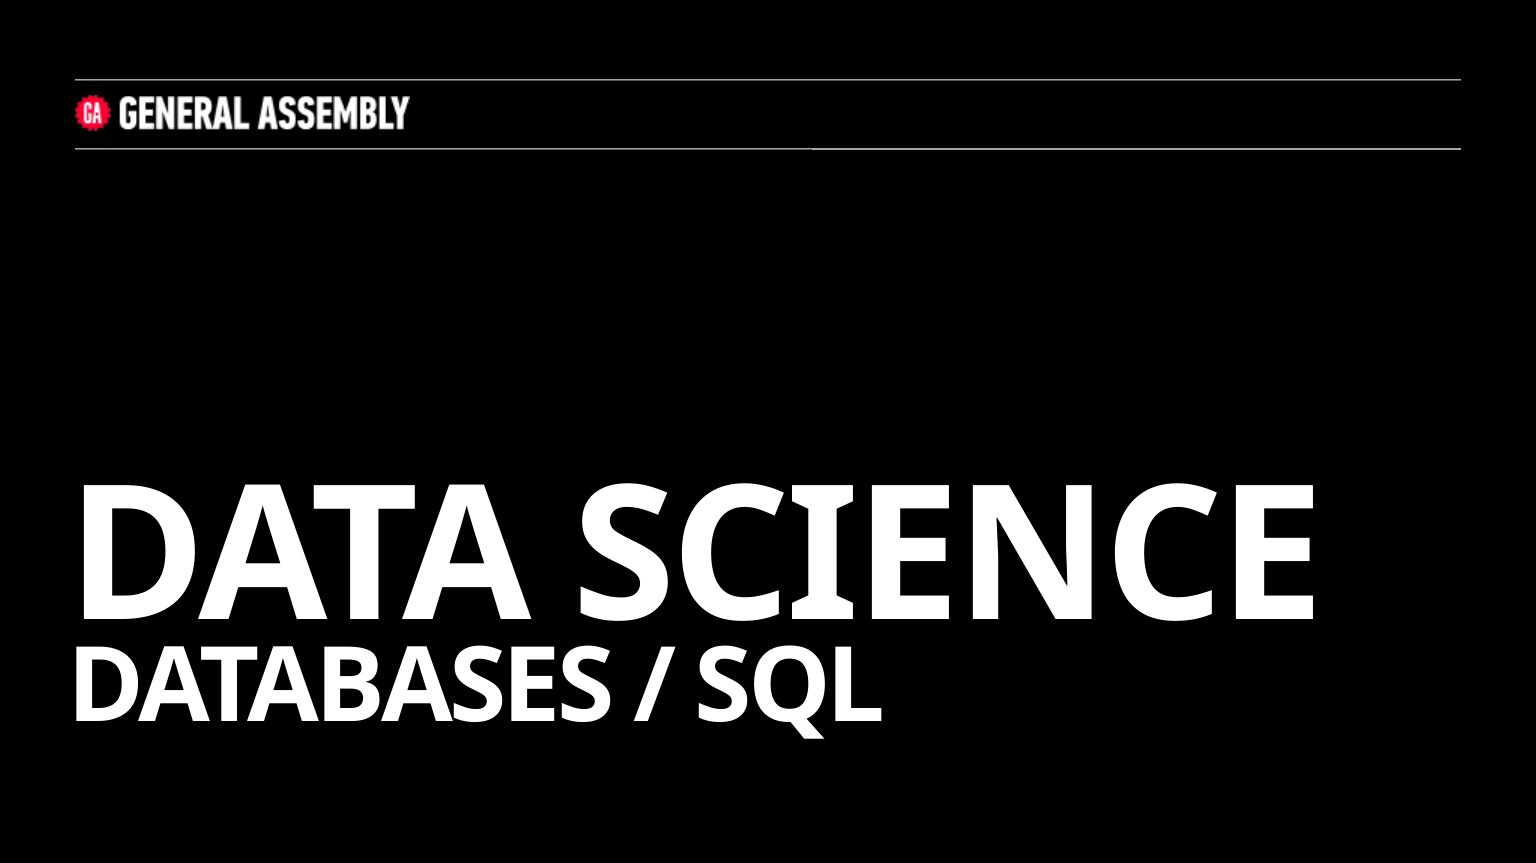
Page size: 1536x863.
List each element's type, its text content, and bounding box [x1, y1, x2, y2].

title DATA SCIEnCE databases / SQL [67, 493, 1458, 757]
picture [75, 95, 410, 131]
